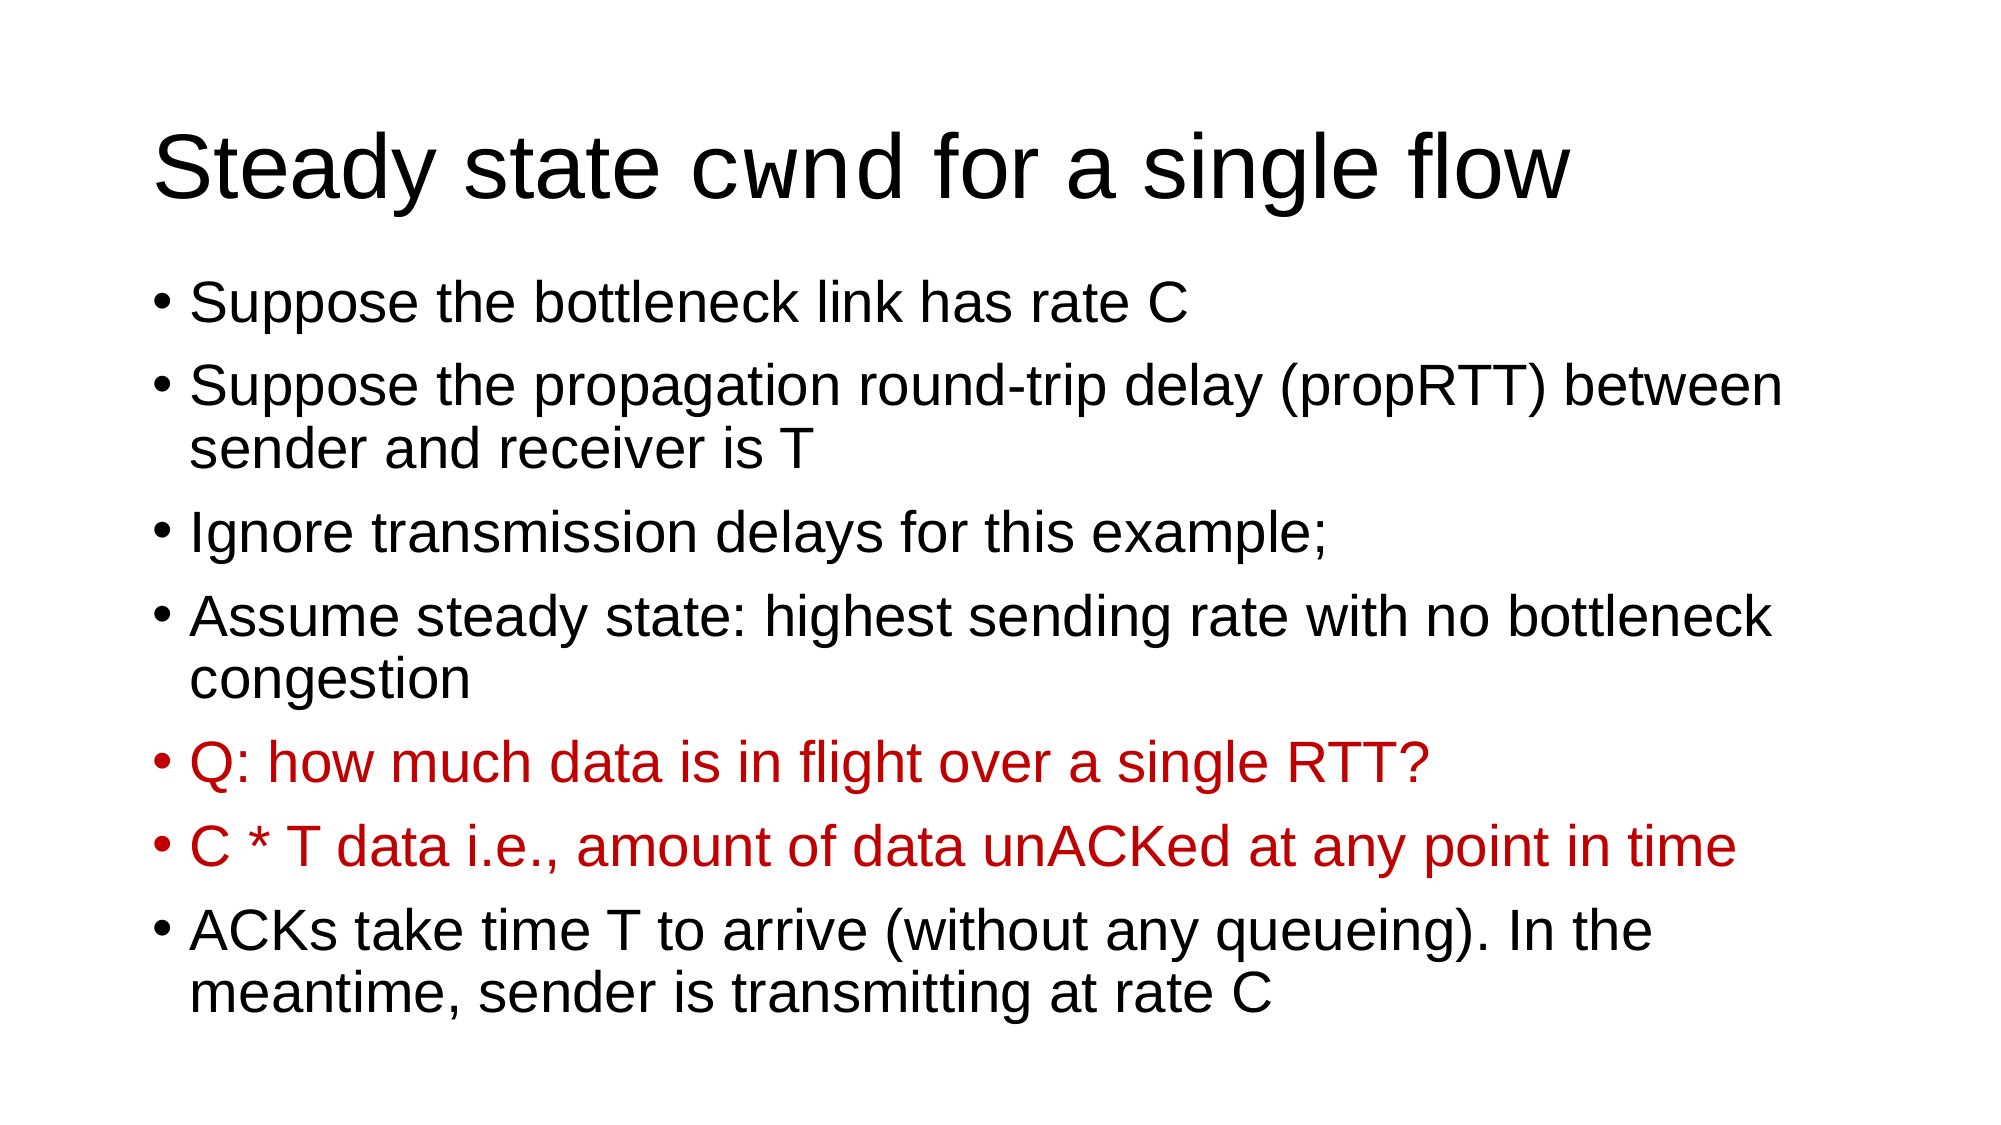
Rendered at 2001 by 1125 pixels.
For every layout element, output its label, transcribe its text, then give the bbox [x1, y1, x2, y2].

list Suppose the bottleneck link has rate C Suppose the propagation round-trip delay (propRTT) between sender and receiver is T Ignore transmission delays for this example; Assume steady state: highest sending rate with no bottleneck congestion Q: how much data is in flight over a single RTT? C * T data i.e., amount of data unACKed at any point in time ACKs take time T to arrive (without any queueing). In the meantime, sender is transmitting at rate C [137, 264, 1950, 1125]
title Steady state cwnd for a single flow [137, 59, 1863, 264]
